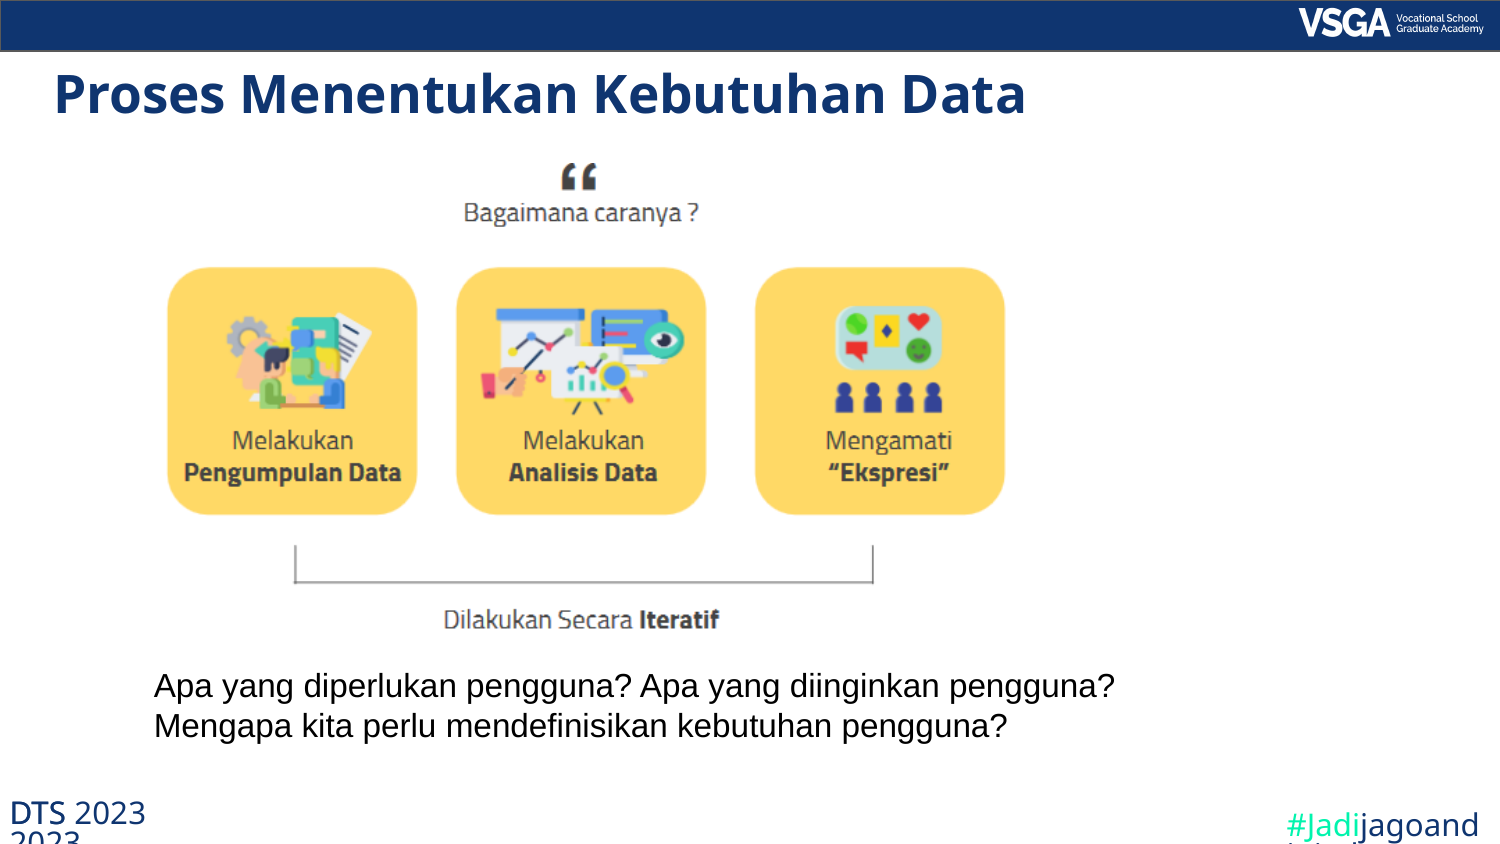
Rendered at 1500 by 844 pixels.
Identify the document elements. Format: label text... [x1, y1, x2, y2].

subtitle #Jadijagoandigital [1271, 797, 1500, 830]
picture [154, 163, 1028, 637]
text_box [0, 0, 1279, 52]
text_box [38, 131, 1476, 196]
picture [1284, 0, 1499, 79]
text_box Apa yang diperlukan pengguna? Apa yang diinginkan pengguna? Mengapa kita perlu mendefinisikan kebutuhan pengguna? [138, 656, 1357, 752]
subtitle DTS 2023 [0, 785, 608, 818]
text_box Proses Menentukan Kebutuhan Data [38, 45, 1436, 140]
text_box [13, 142, 1458, 533]
